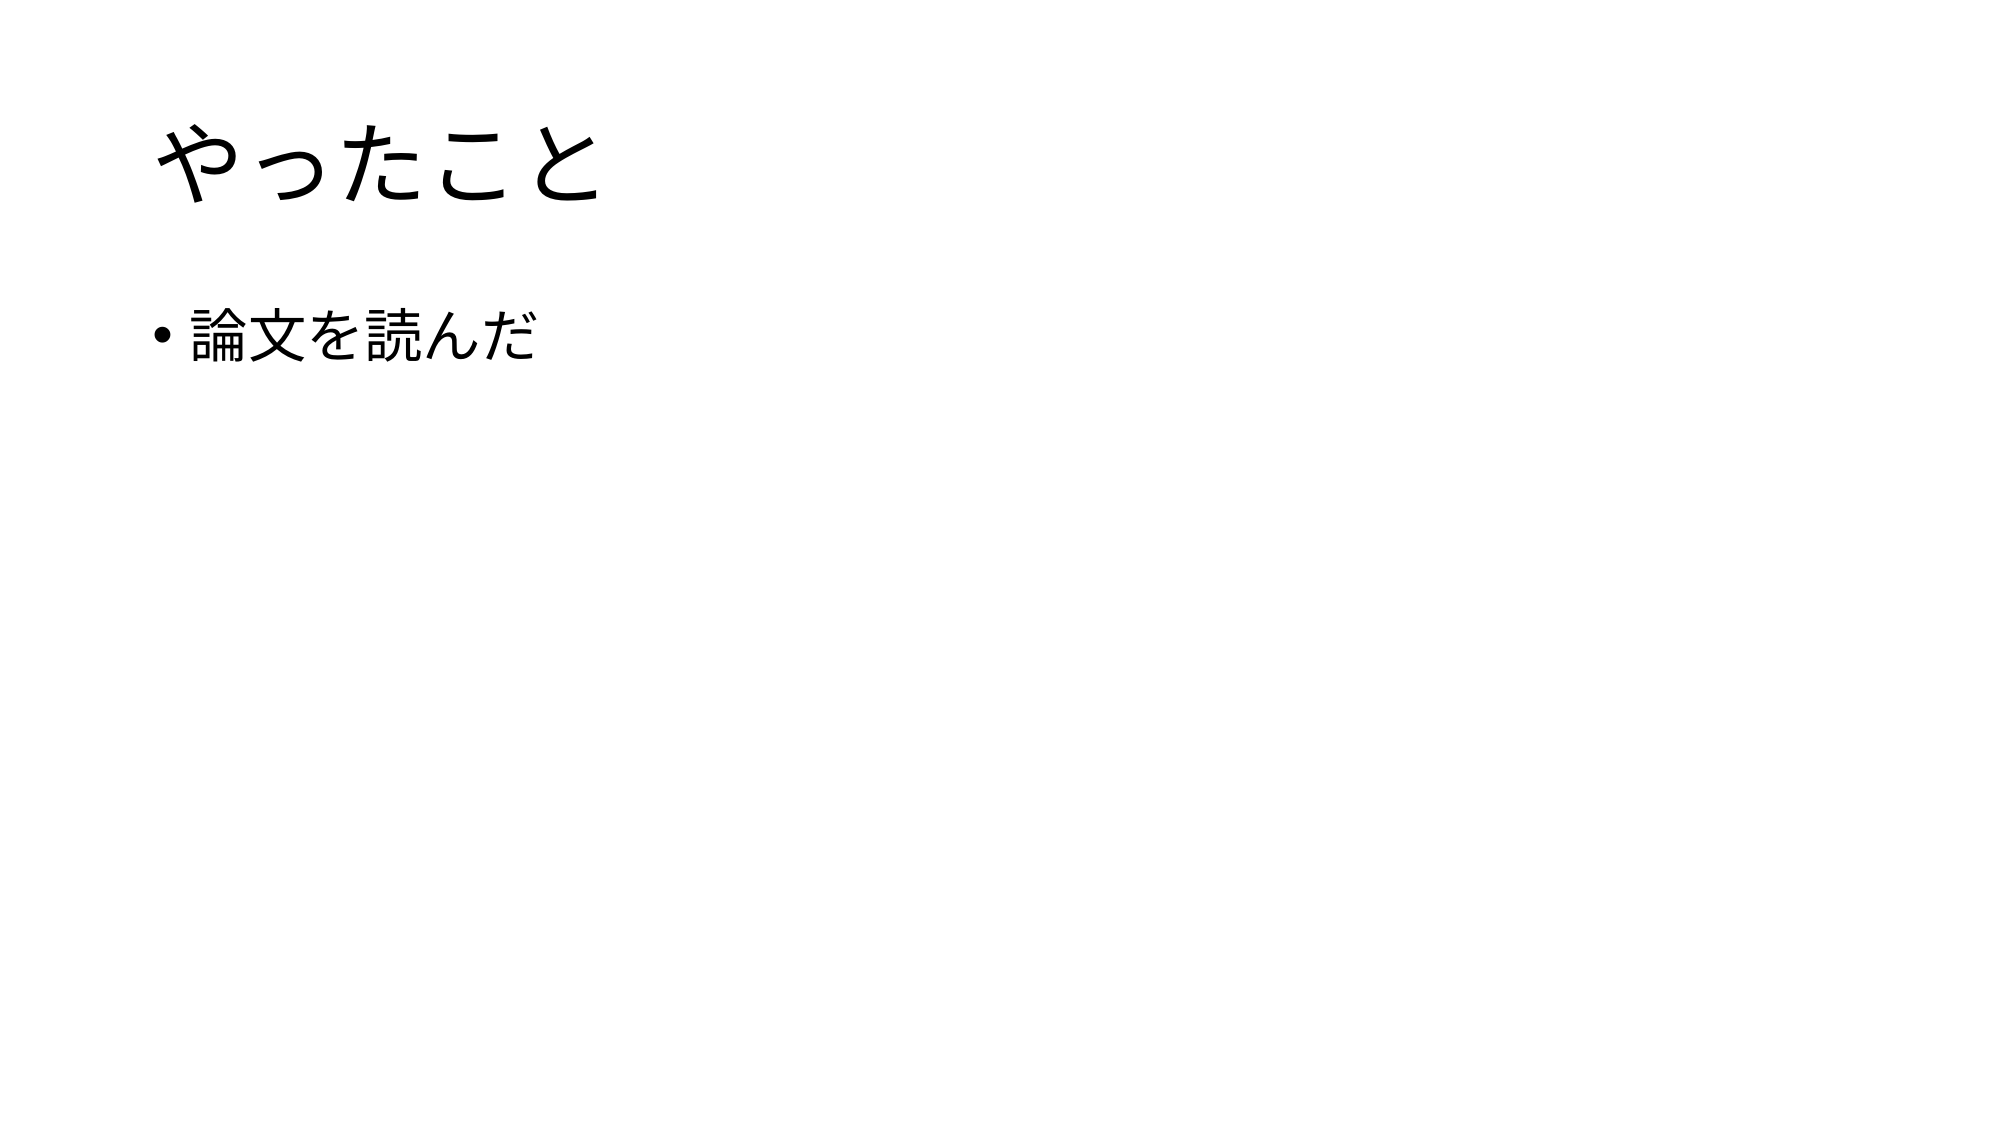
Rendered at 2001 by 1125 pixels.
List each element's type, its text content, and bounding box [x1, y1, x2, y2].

title やったこと [137, 59, 1863, 278]
list 論文を読んだ [137, 299, 1863, 1014]
